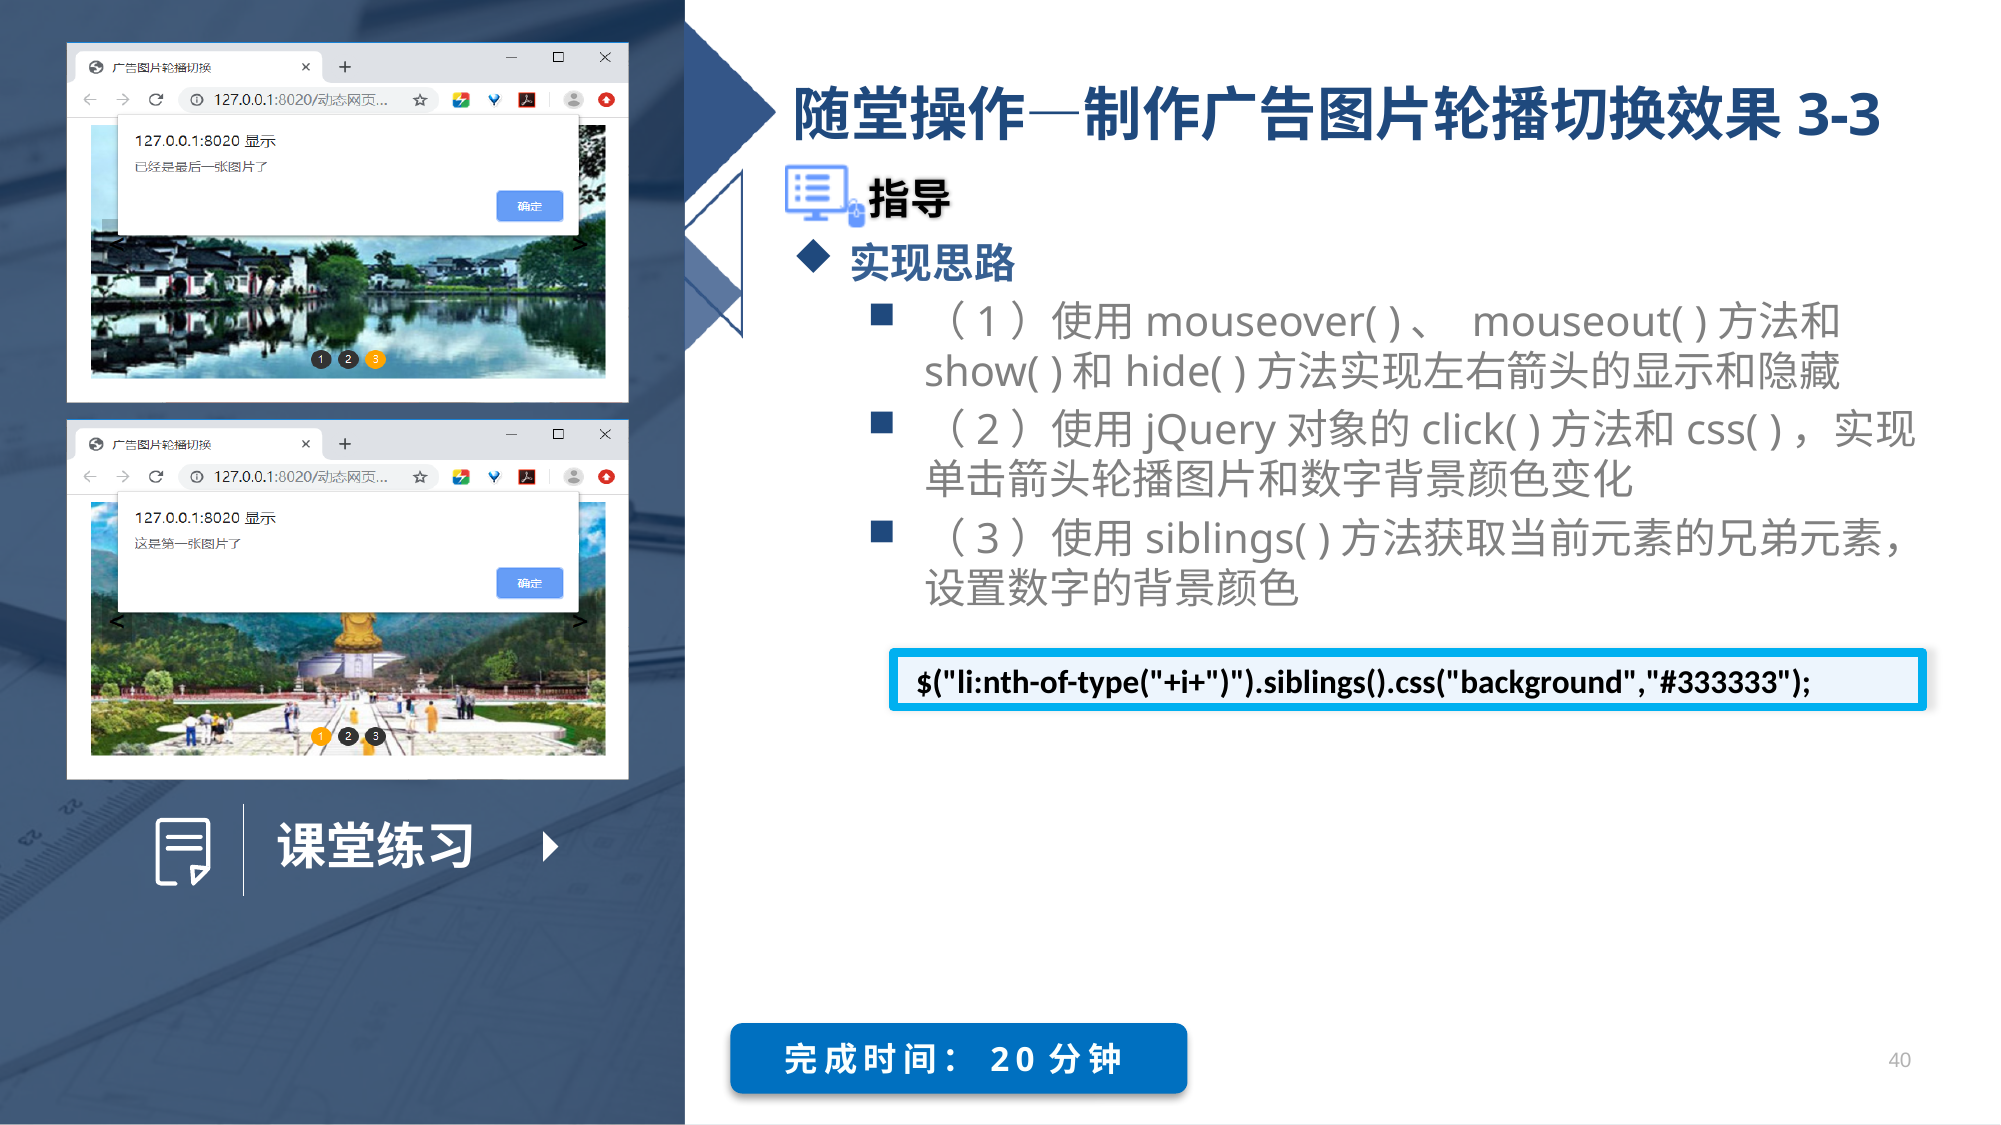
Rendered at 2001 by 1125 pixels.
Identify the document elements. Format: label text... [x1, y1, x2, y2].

list 实现思路 （1）使用mouseover( )、 mouseout( )方法和show( )和hide( )方法实现左右箭头的显示和隐藏 （2）使用jQuery对象的click( )方法和css( )，实现单击箭头轮播图片和数字背景颜色变化 （3）使用siblings( )方法获取当前元素的兄弟元素，设置数字的背景颜色 [779, 204, 1947, 1058]
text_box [785, 159, 968, 243]
picture [66, 42, 629, 404]
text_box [730, 1022, 1188, 1094]
slide_number 40 [1851, 1029, 1949, 1090]
text_box $("li:nth-of-type("+i+")").siblings().css("background","#333333"); [893, 652, 1923, 708]
picture [684, 0, 776, 410]
picture [66, 419, 629, 780]
title 随堂操作—制作广告图片轮播切换效果3-3 [779, 58, 1947, 167]
